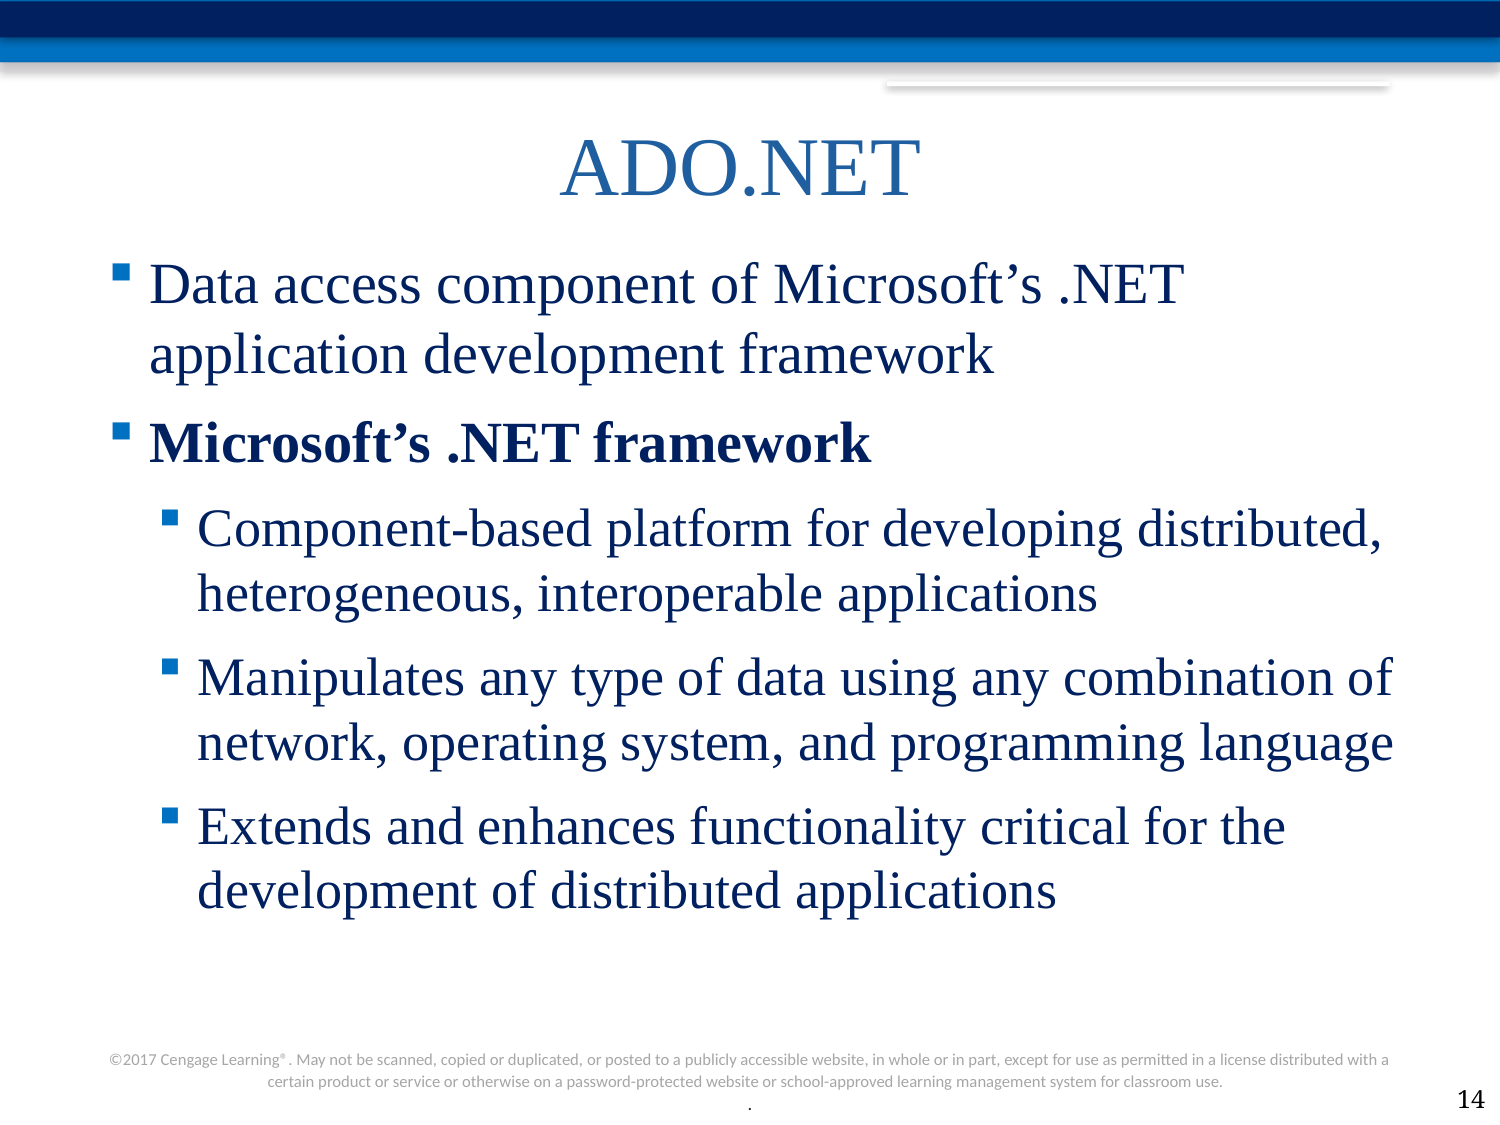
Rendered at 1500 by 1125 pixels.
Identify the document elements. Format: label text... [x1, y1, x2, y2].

title ADO.NET [75, 75, 1425, 237]
slide_number 14 [1425, 1074, 1500, 1125]
list Data access component of Microsoft’s .NET application development framework Microsoft’s .NET framework Component-based platform for developing distributed, heterogeneous, interoperable applications Manipulates any type of data using any combination of network, operating system, and programming language Extends and enhances functionality critical for the development of distributed applications [75, 237, 1425, 1041]
